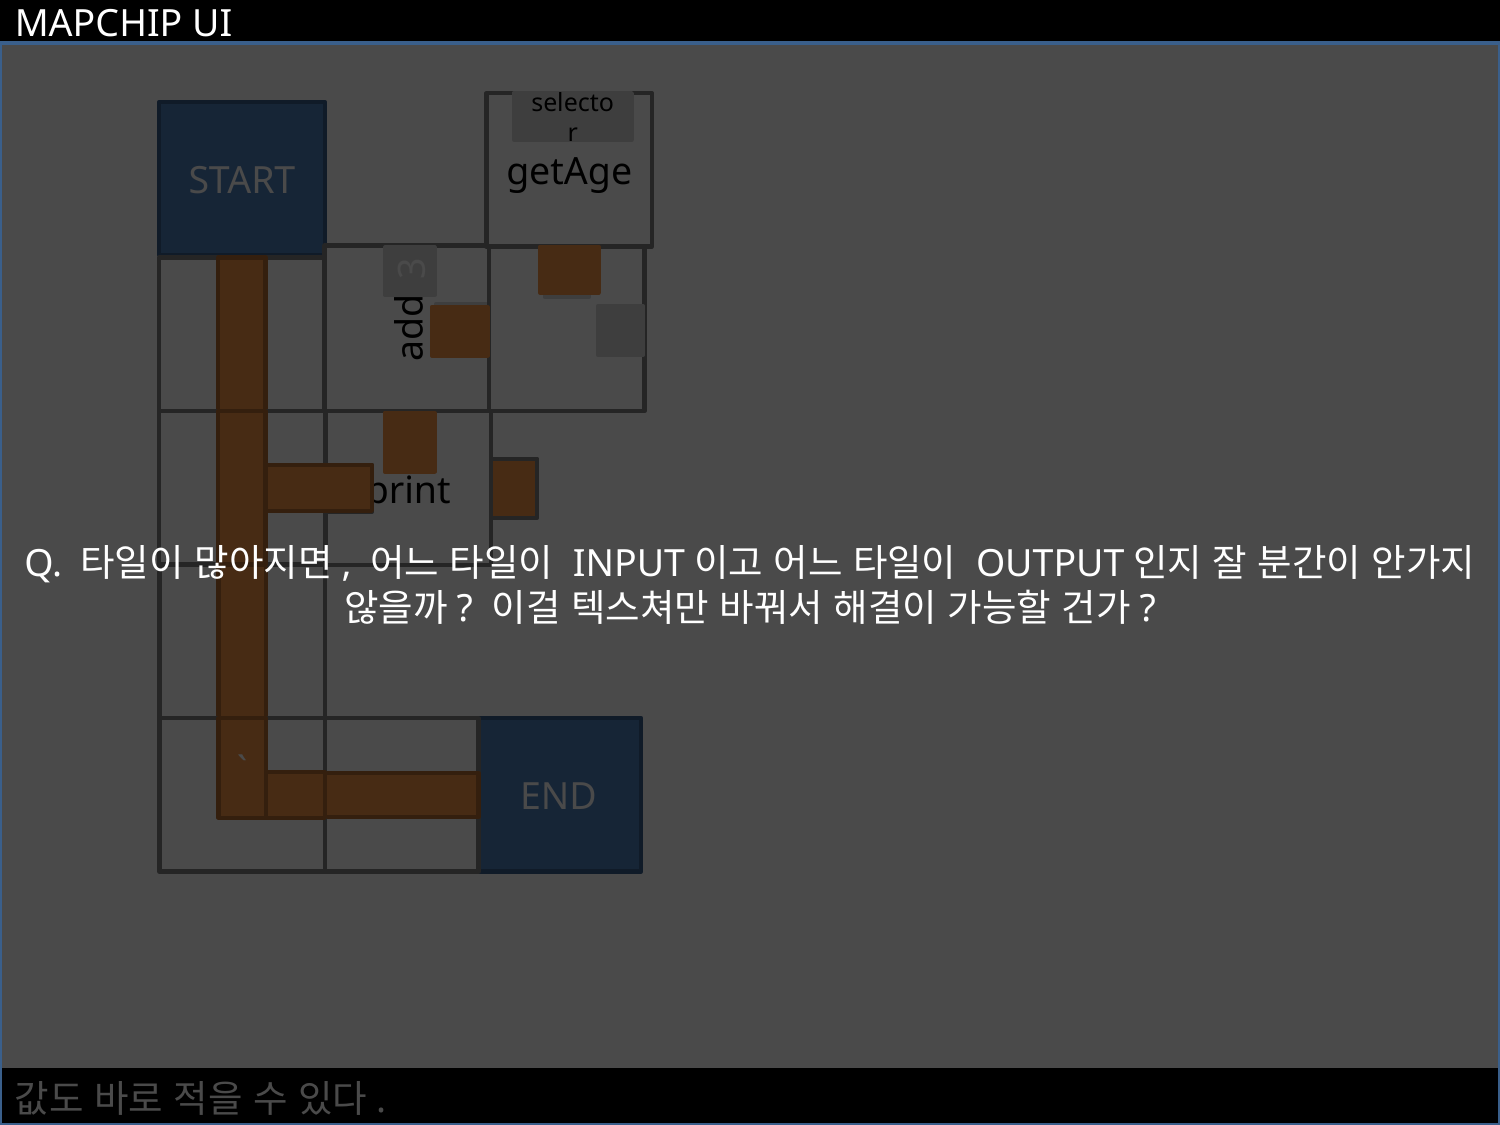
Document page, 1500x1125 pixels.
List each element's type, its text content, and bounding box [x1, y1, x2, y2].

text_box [431, 247, 645, 412]
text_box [159, 410, 373, 565]
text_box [159, 717, 326, 872]
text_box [354, 450, 509, 595]
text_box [159, 573, 326, 717]
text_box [328, 717, 479, 872]
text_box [294, 275, 522, 442]
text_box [159, 257, 325, 410]
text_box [486, 92, 653, 293]
text_box Q. 타일이 많아지면, 어느 타일이 INPUT이고 어느 타일이 OUTPUT인지 잘 분간이 안가지 않을까? 이걸 텍스쳐만 바꿔서 해결이 가능할 건가? [0, 41, 1500, 1125]
text_box MAPCHIP UI [0, 0, 1500, 41]
